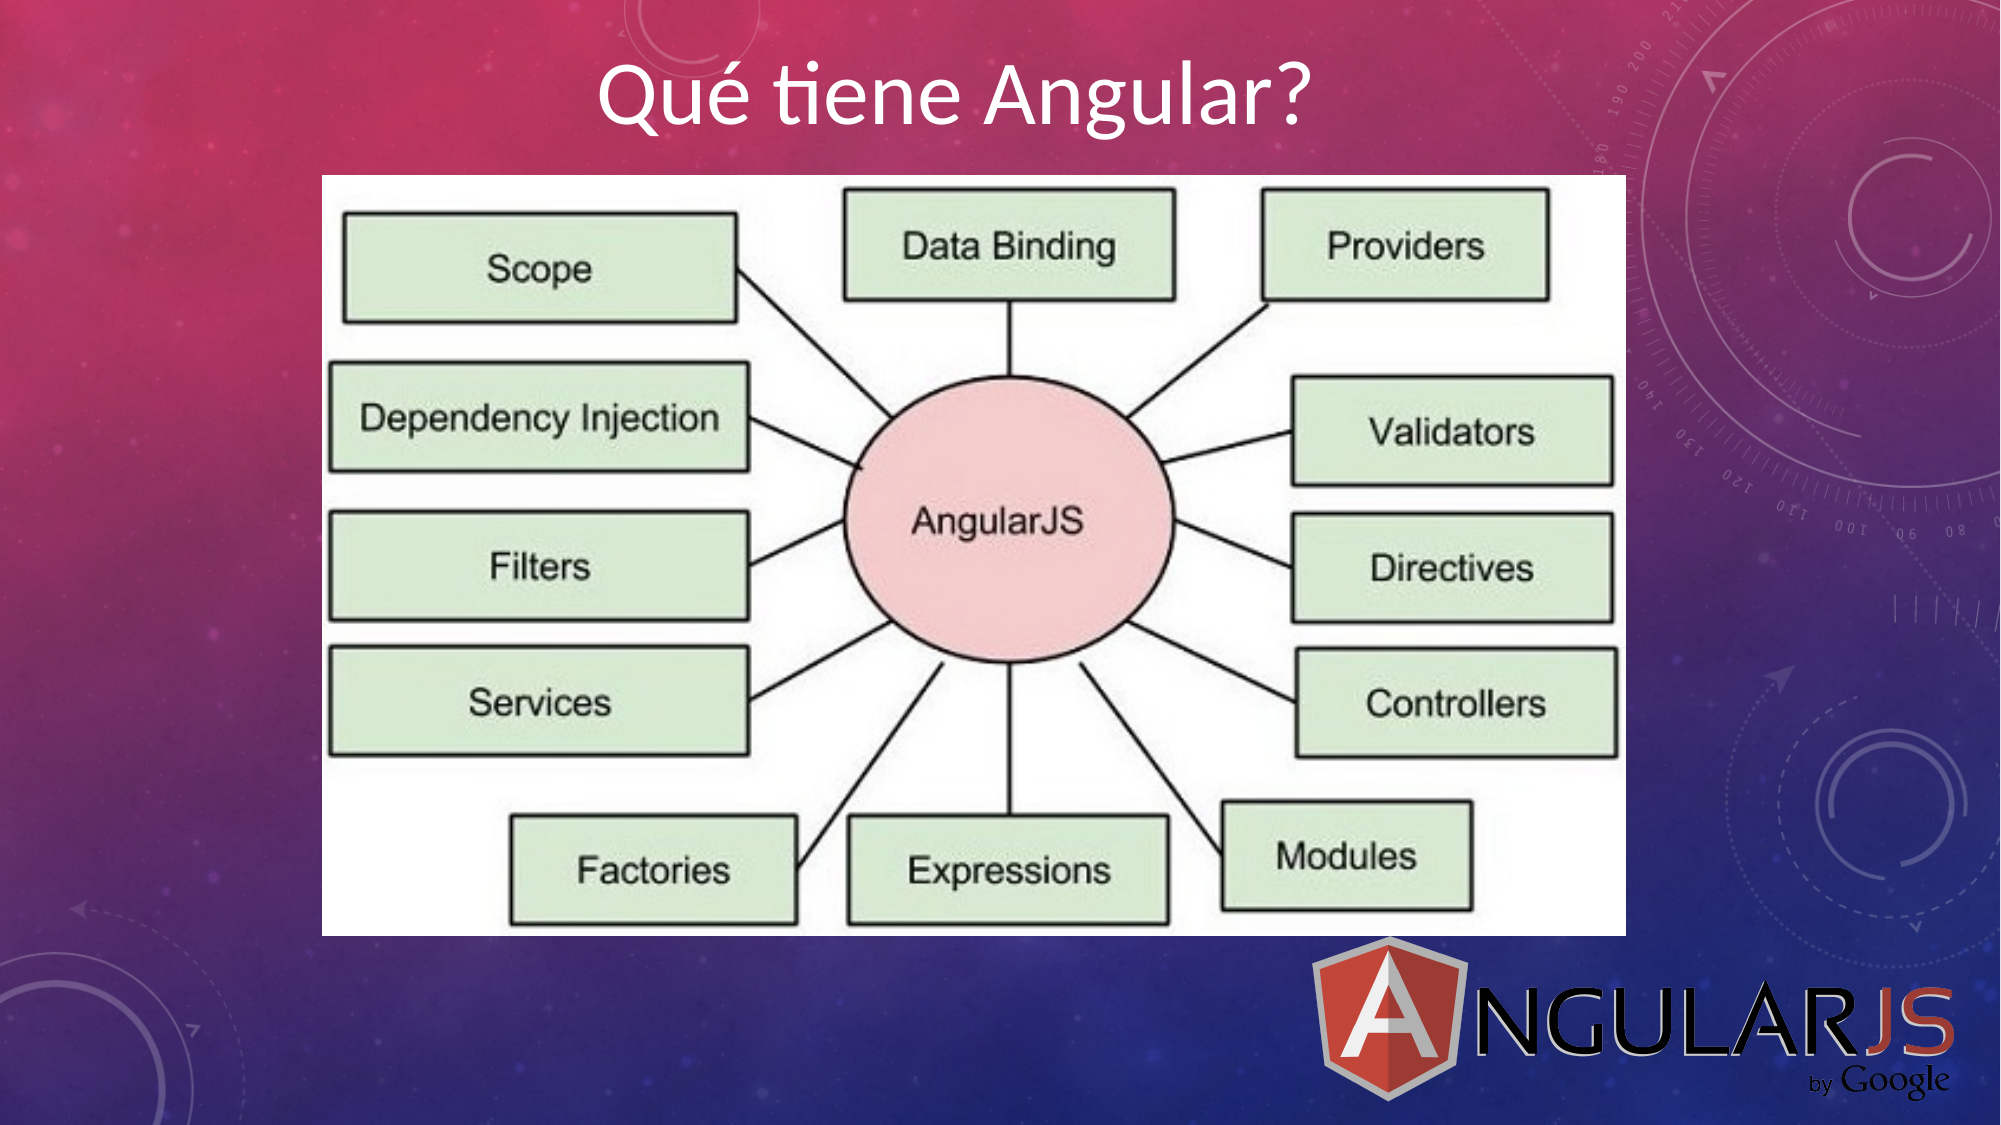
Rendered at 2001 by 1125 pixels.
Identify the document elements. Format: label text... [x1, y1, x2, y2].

picture [0, 0, 2001, 1125]
text_box Qué tiene Angular? [581, 25, 1332, 151]
